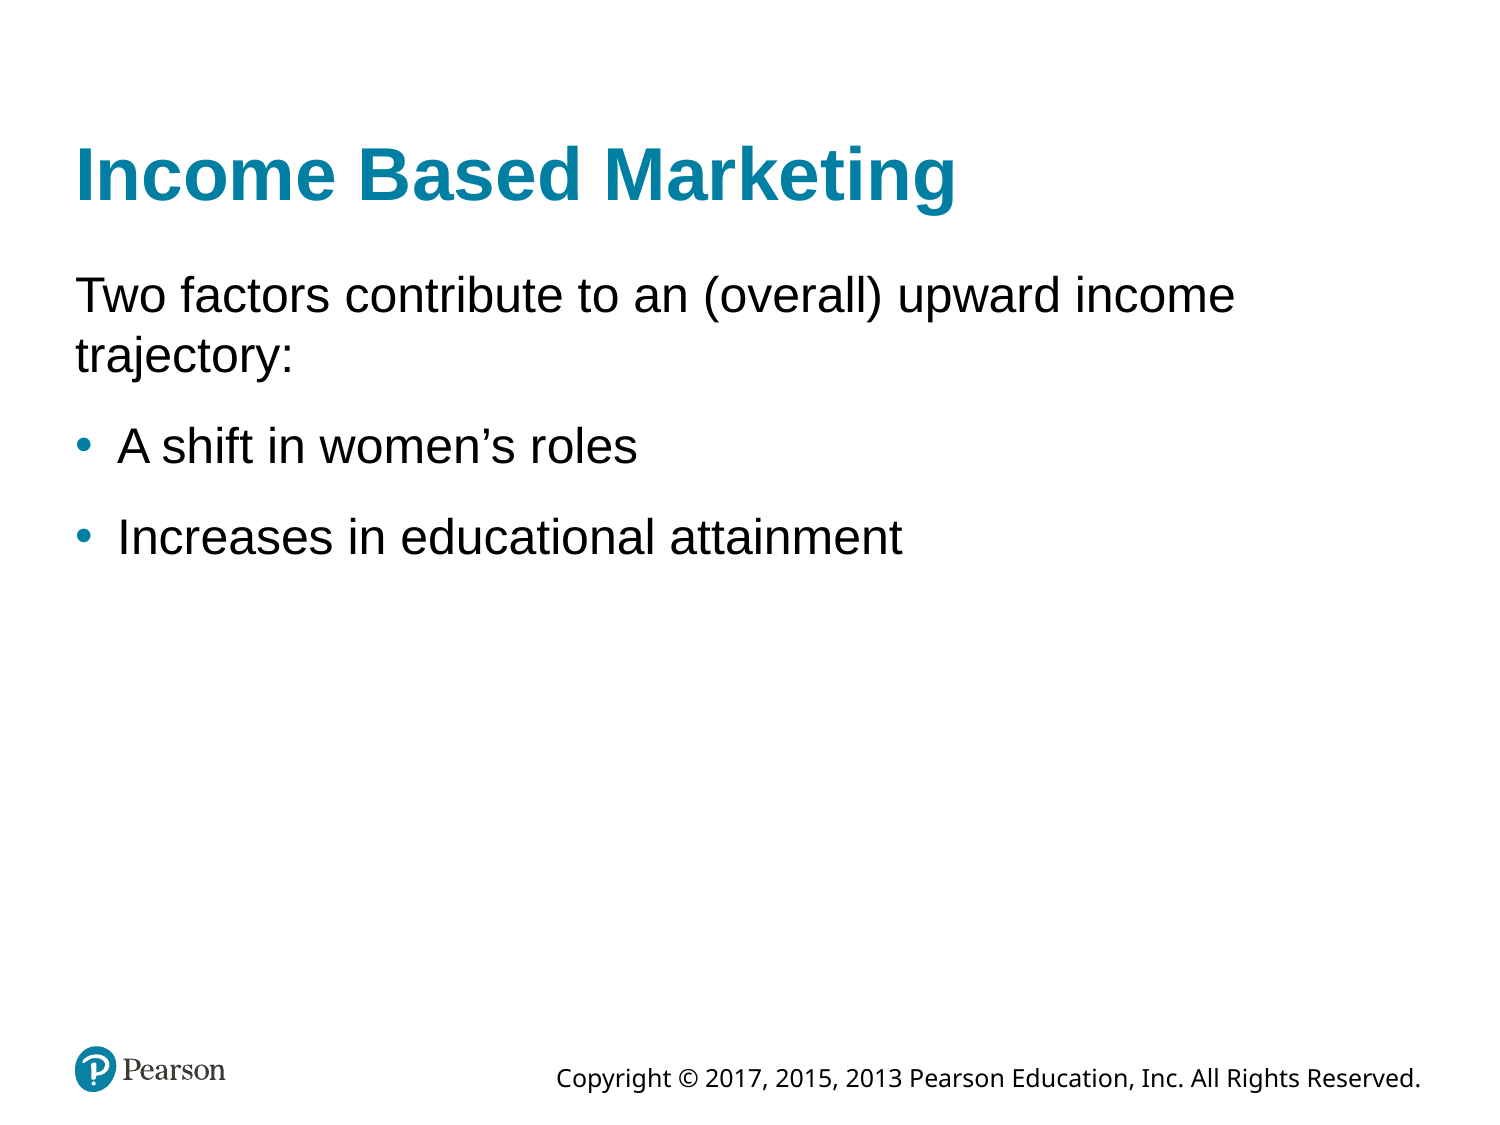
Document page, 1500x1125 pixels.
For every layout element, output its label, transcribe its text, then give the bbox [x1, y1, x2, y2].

title Income Based Marketing [75, 35, 1425, 216]
list Two factors contribute to an (overall) upward income trajectory: A shift in women’s roles Increases in educational attainment [75, 262, 1425, 1005]
